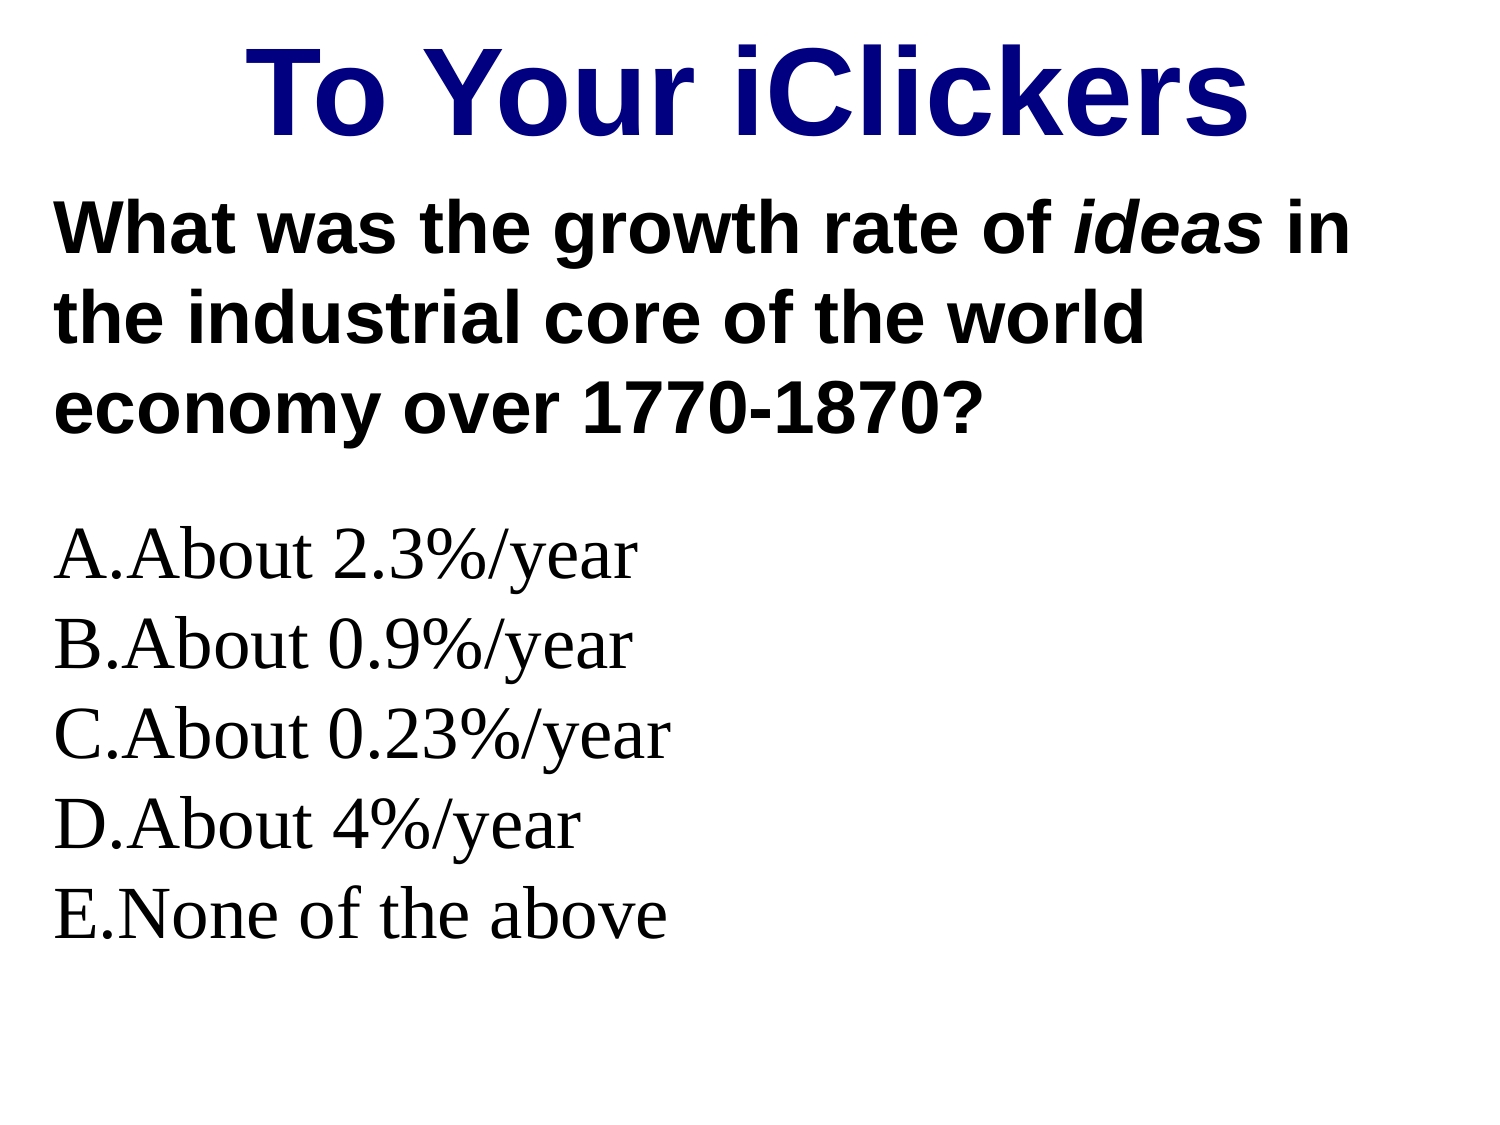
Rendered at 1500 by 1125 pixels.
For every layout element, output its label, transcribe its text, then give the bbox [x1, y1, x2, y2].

list What was the growth rate of ideas in the industrial core of the world economy over 1770-1870? About 2.3%/year About 0.9%/year About 0.23%/year About 4%/year None of the above [44, 170, 1453, 1081]
title To Your iClickers [44, 0, 1453, 170]
